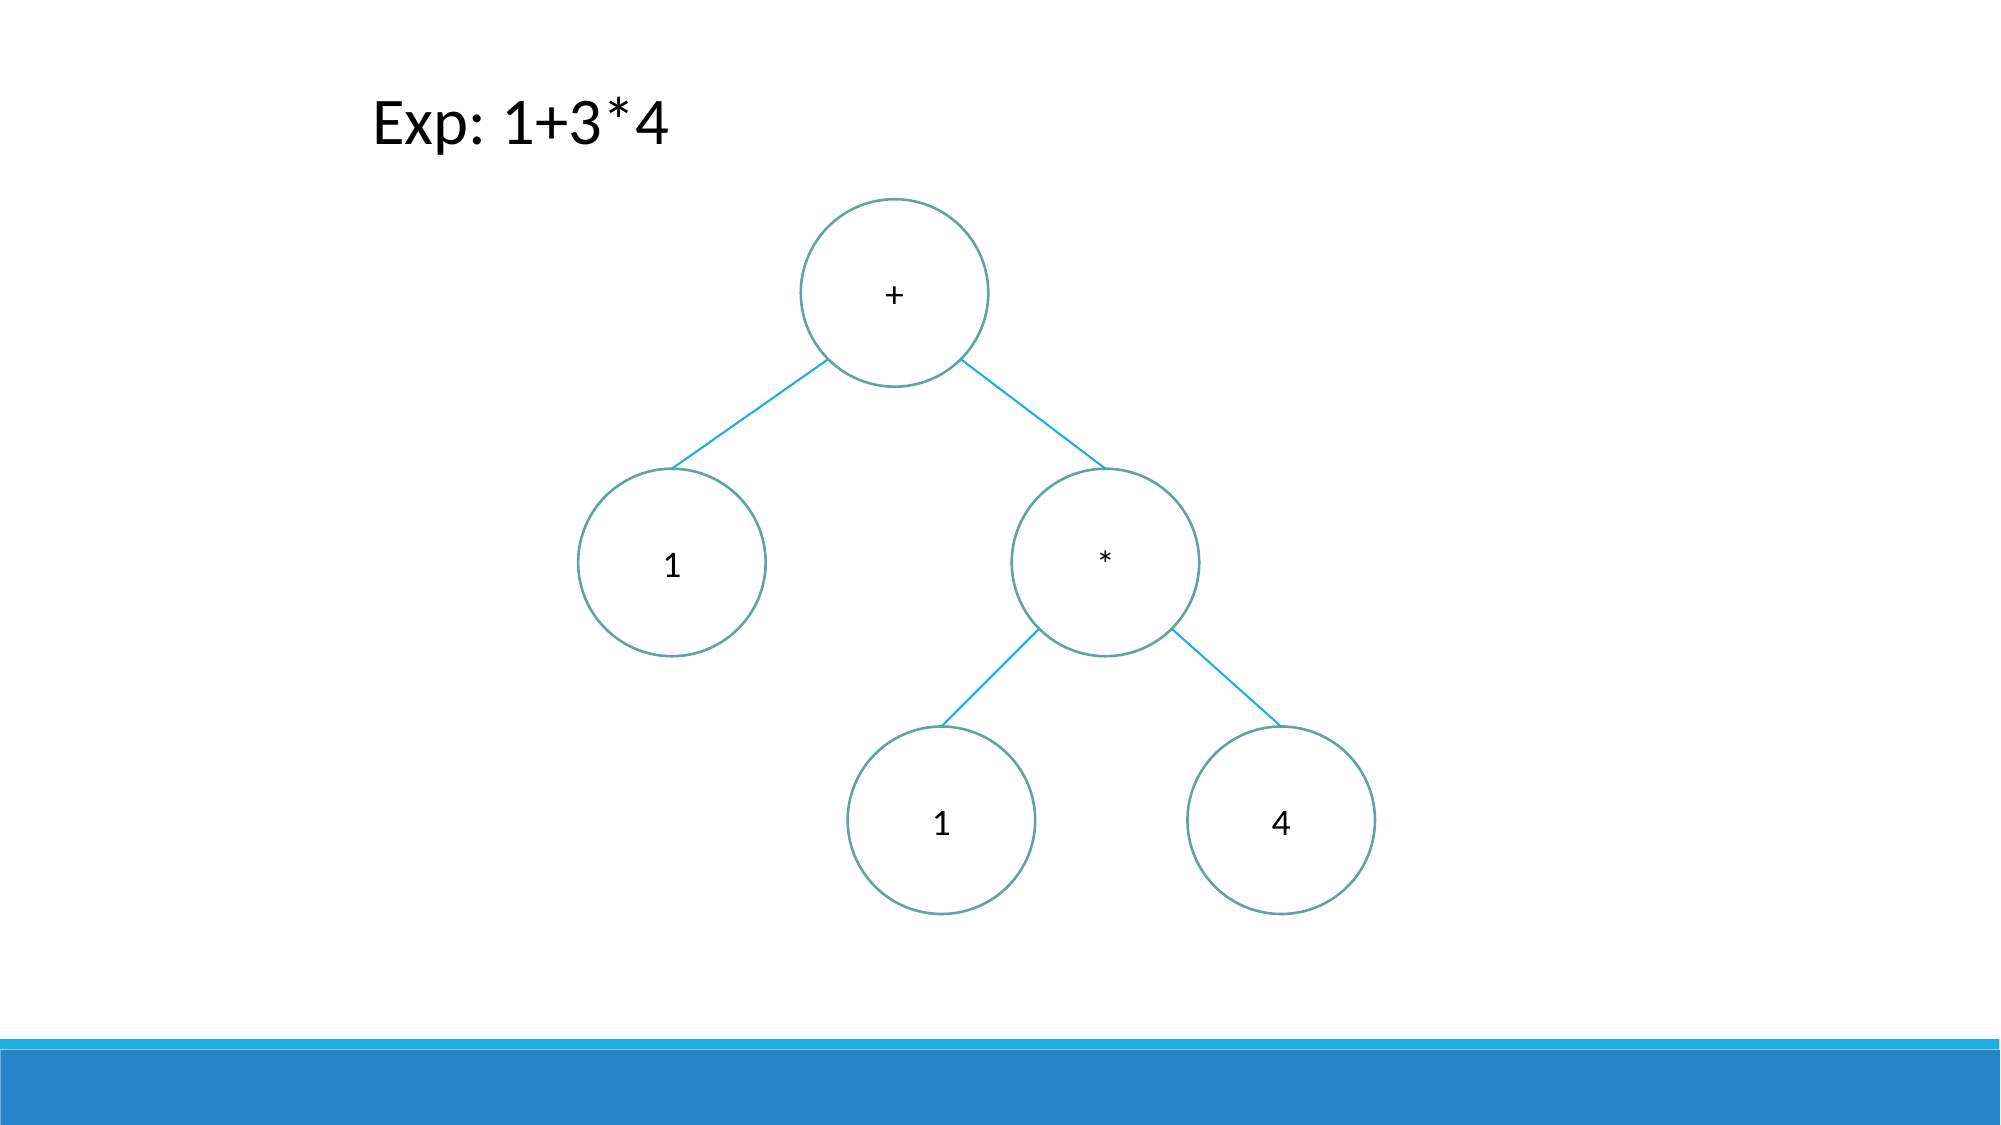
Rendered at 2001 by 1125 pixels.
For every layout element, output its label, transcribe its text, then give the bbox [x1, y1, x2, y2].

text_box * [1010, 467, 1201, 658]
text_box + [799, 197, 990, 388]
text_box 4 [1186, 725, 1377, 916]
text_box 1 [846, 725, 1037, 916]
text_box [977, 341, 1089, 487]
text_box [694, 335, 806, 493]
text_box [1177, 622, 1276, 733]
text_box 1 [576, 467, 767, 658]
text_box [940, 628, 1040, 728]
text_box Exp: 1+3*4 [357, 70, 685, 165]
